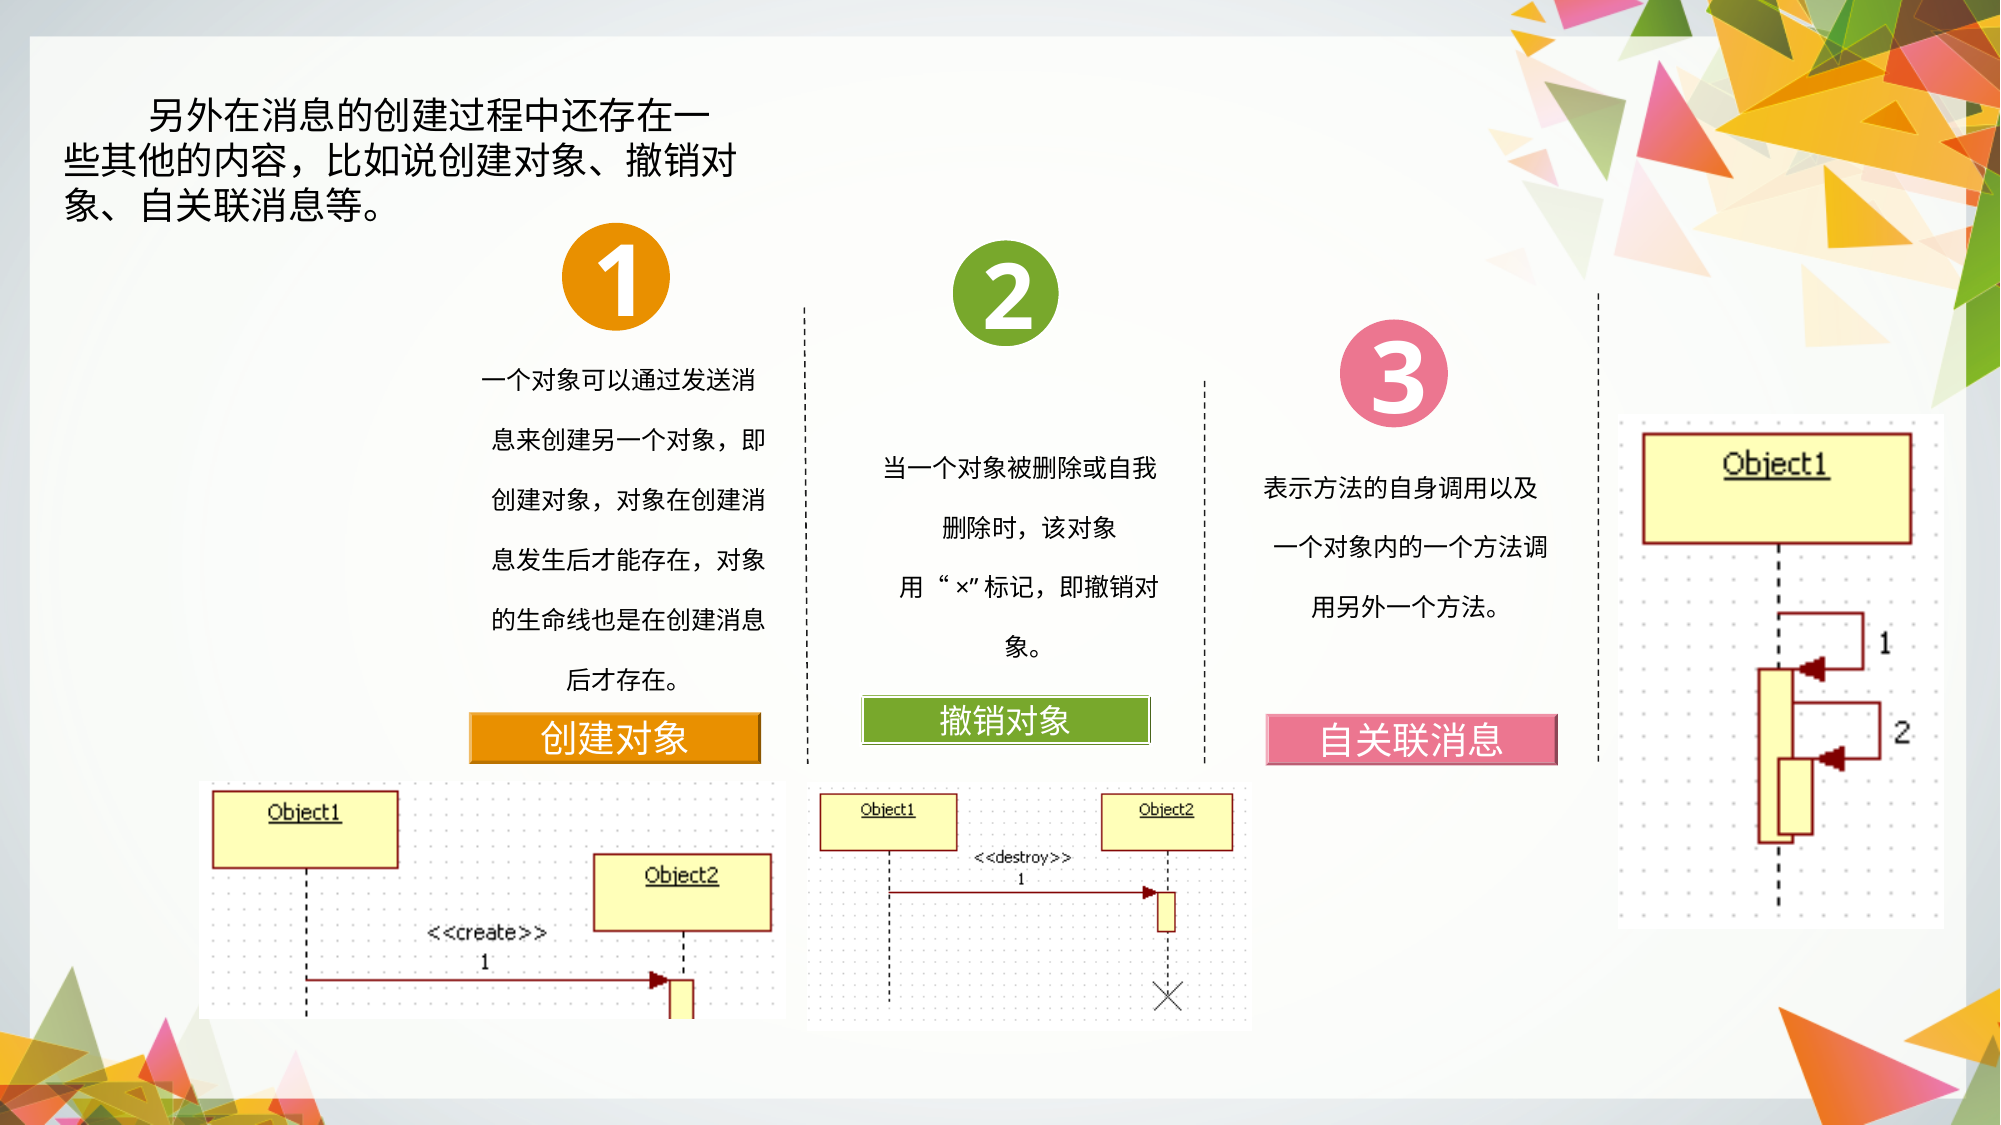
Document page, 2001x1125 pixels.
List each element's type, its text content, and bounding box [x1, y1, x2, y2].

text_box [804, 293, 1599, 764]
text_box 创建对象 [468, 711, 762, 765]
text_box 1 [560, 234, 671, 332]
picture [0, 0, 2000, 1125]
text_box 一个对象可以通过发送消息来创建另一个对象，即创建对象，对象在创建消息发生后才能存在，对象的生命线也是在创建消息后才存在。 [454, 327, 783, 702]
text_box 2 [950, 238, 1061, 293]
text_box 另外在消息的创建过程中还存在一些其他的内容，比如说创建对象、撤销对象、自关联消息等。 [48, 84, 759, 234]
